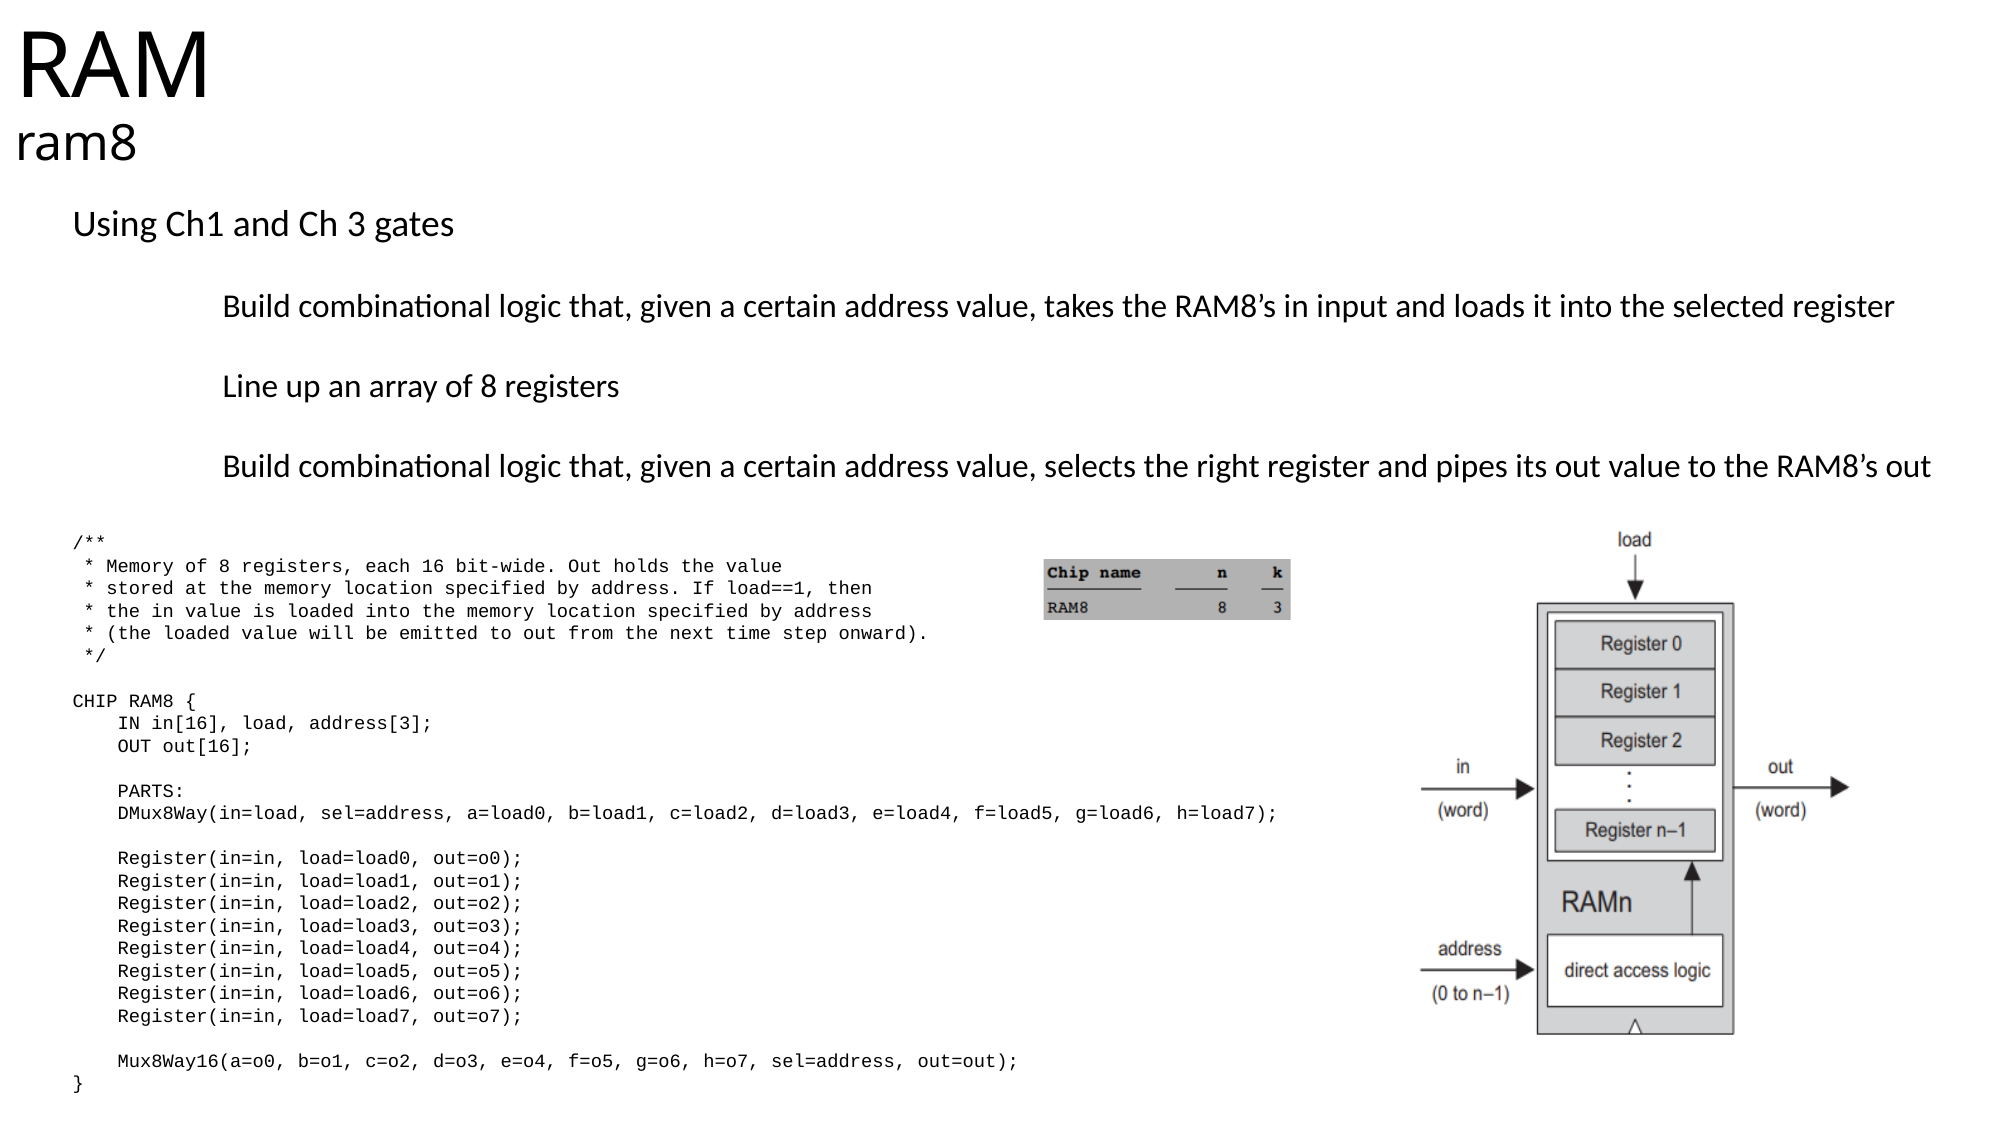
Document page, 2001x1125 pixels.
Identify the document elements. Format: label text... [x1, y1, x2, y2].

text_box Using Ch1 and Ch 3 gates Build combinational logic that, given a certain address value, takes the RAM8’s in input and loads it into the selected register Line up an array of 8 registers Build combinational logic that, given a certain address value, selects the right register and pipes its out value to the RAM8’s out [57, 204, 2000, 492]
picture [1043, 559, 1291, 620]
picture [1408, 526, 1857, 1040]
title RAM ram8 [0, 0, 2000, 204]
text_box /** * Memory of 8 registers, each 16 bit-wide. Out holds the value * stored at the memory location specified by address. If load==1, then * the in value is loaded into the memory location specified by address * (the loaded value will be emitted to out from the next time step onward). */ CHIP RAM8 { IN in[16], load, address[3]; OUT out[16]; PARTS: DMux8Way(in=load, sel=address, a=load0, b=load1, c=load2, d=load3, e=load4, f=load5, g=load6, h=load7); Register(in=in, load=load0, out=o0); Register(in=in, load=load1, out=o1); Register(in=in, load=load2, out=o2); Register(in=in, load=load3, out=o3); Register(in=in, load=load4, out=o4); Register(in=in, load=load5, out=o5); Register(in=in, load=load6, out=o6); Register(in=in, load=load7, out=o7); Mux8Way16(a=o0, b=o1, c=o2, d=o3, e=o4, f=o5, g=o6, h=o7, sel=address, out=out); } [57, 523, 1749, 1101]
